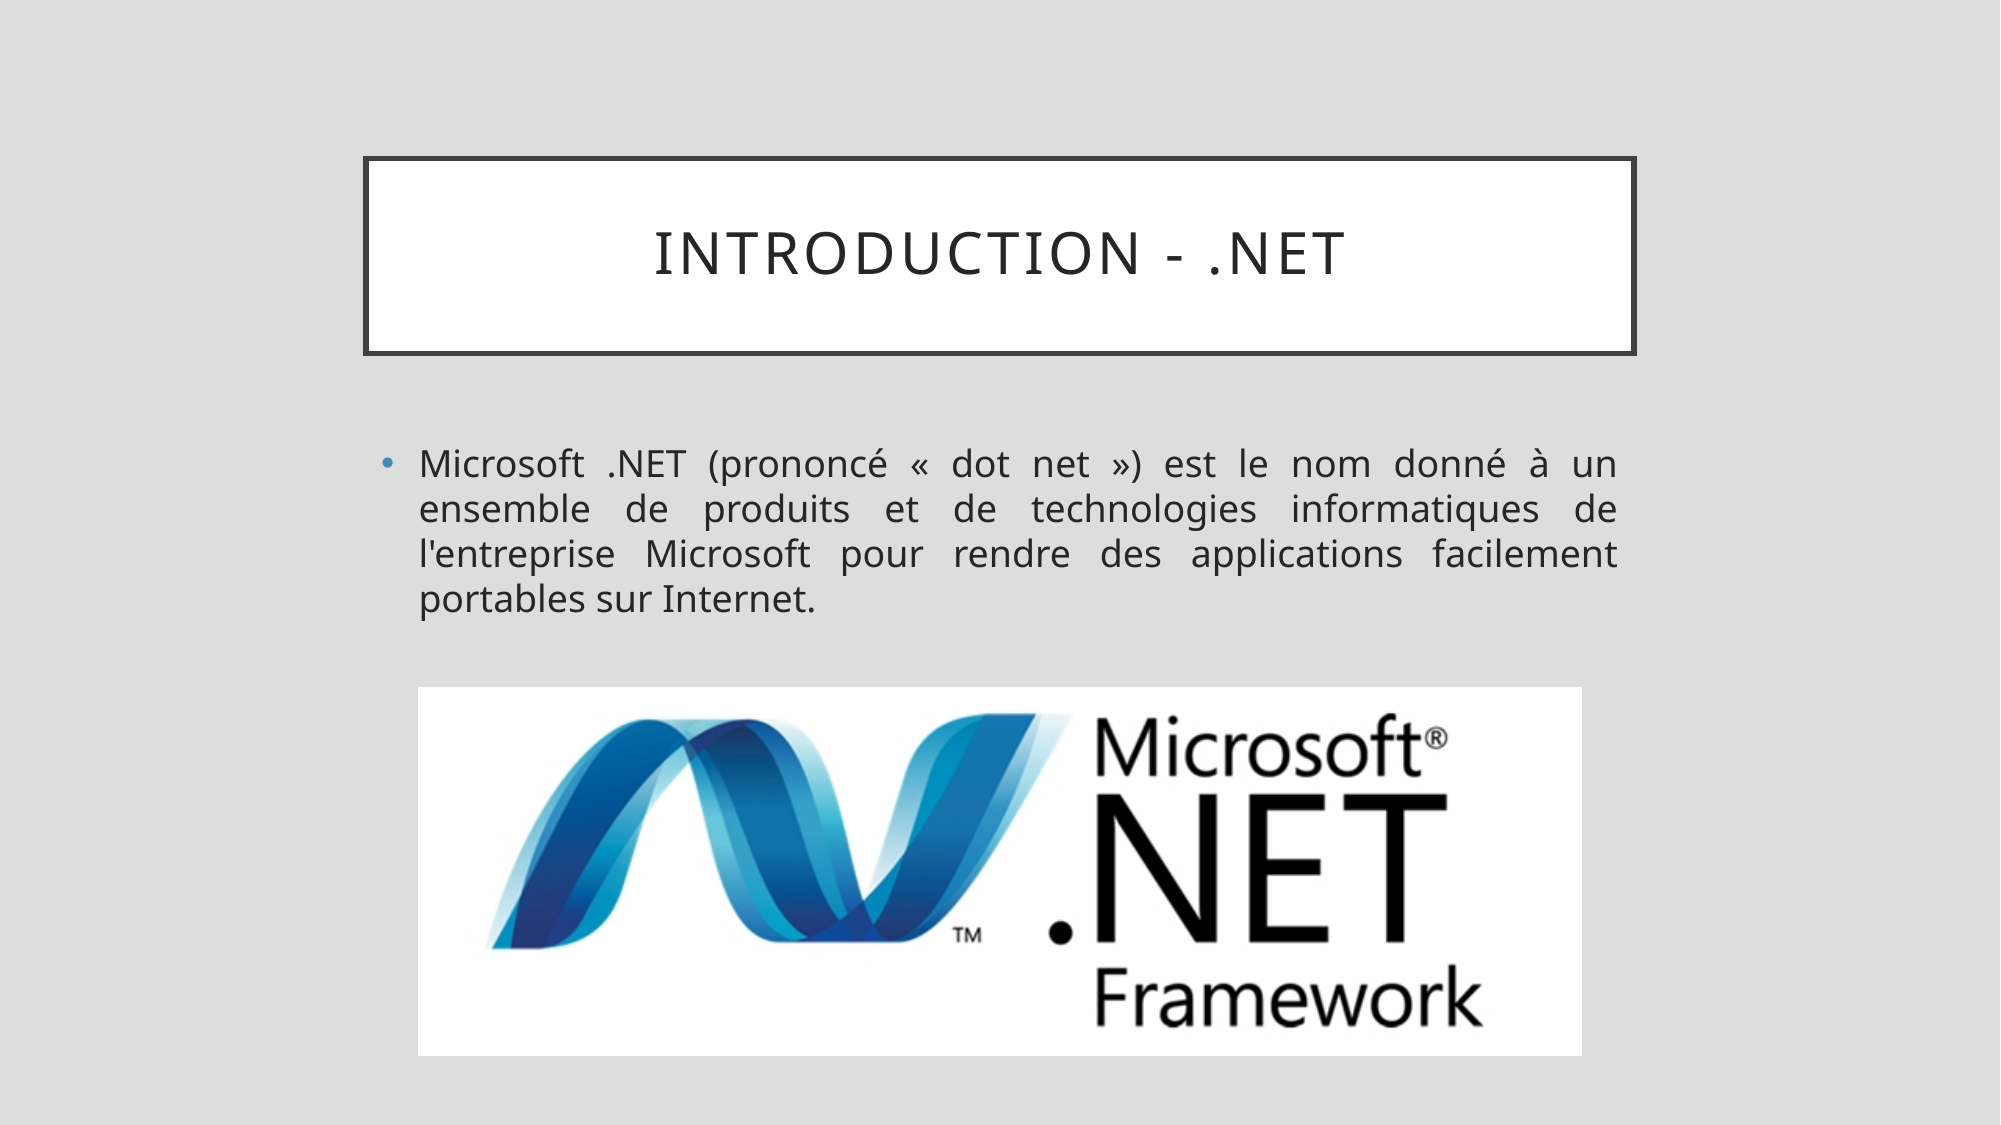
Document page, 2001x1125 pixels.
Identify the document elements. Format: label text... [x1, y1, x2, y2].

picture [418, 687, 1582, 1056]
list Microsoft .NET (prononcé « dot net ») est le nom donné à un ensemble de produits et de technologies informatiques de l'entreprise Microsoft pour rendre des applications facilement portables sur Internet. [366, 432, 1634, 942]
title Introduction - .NET [363, 156, 1637, 356]
